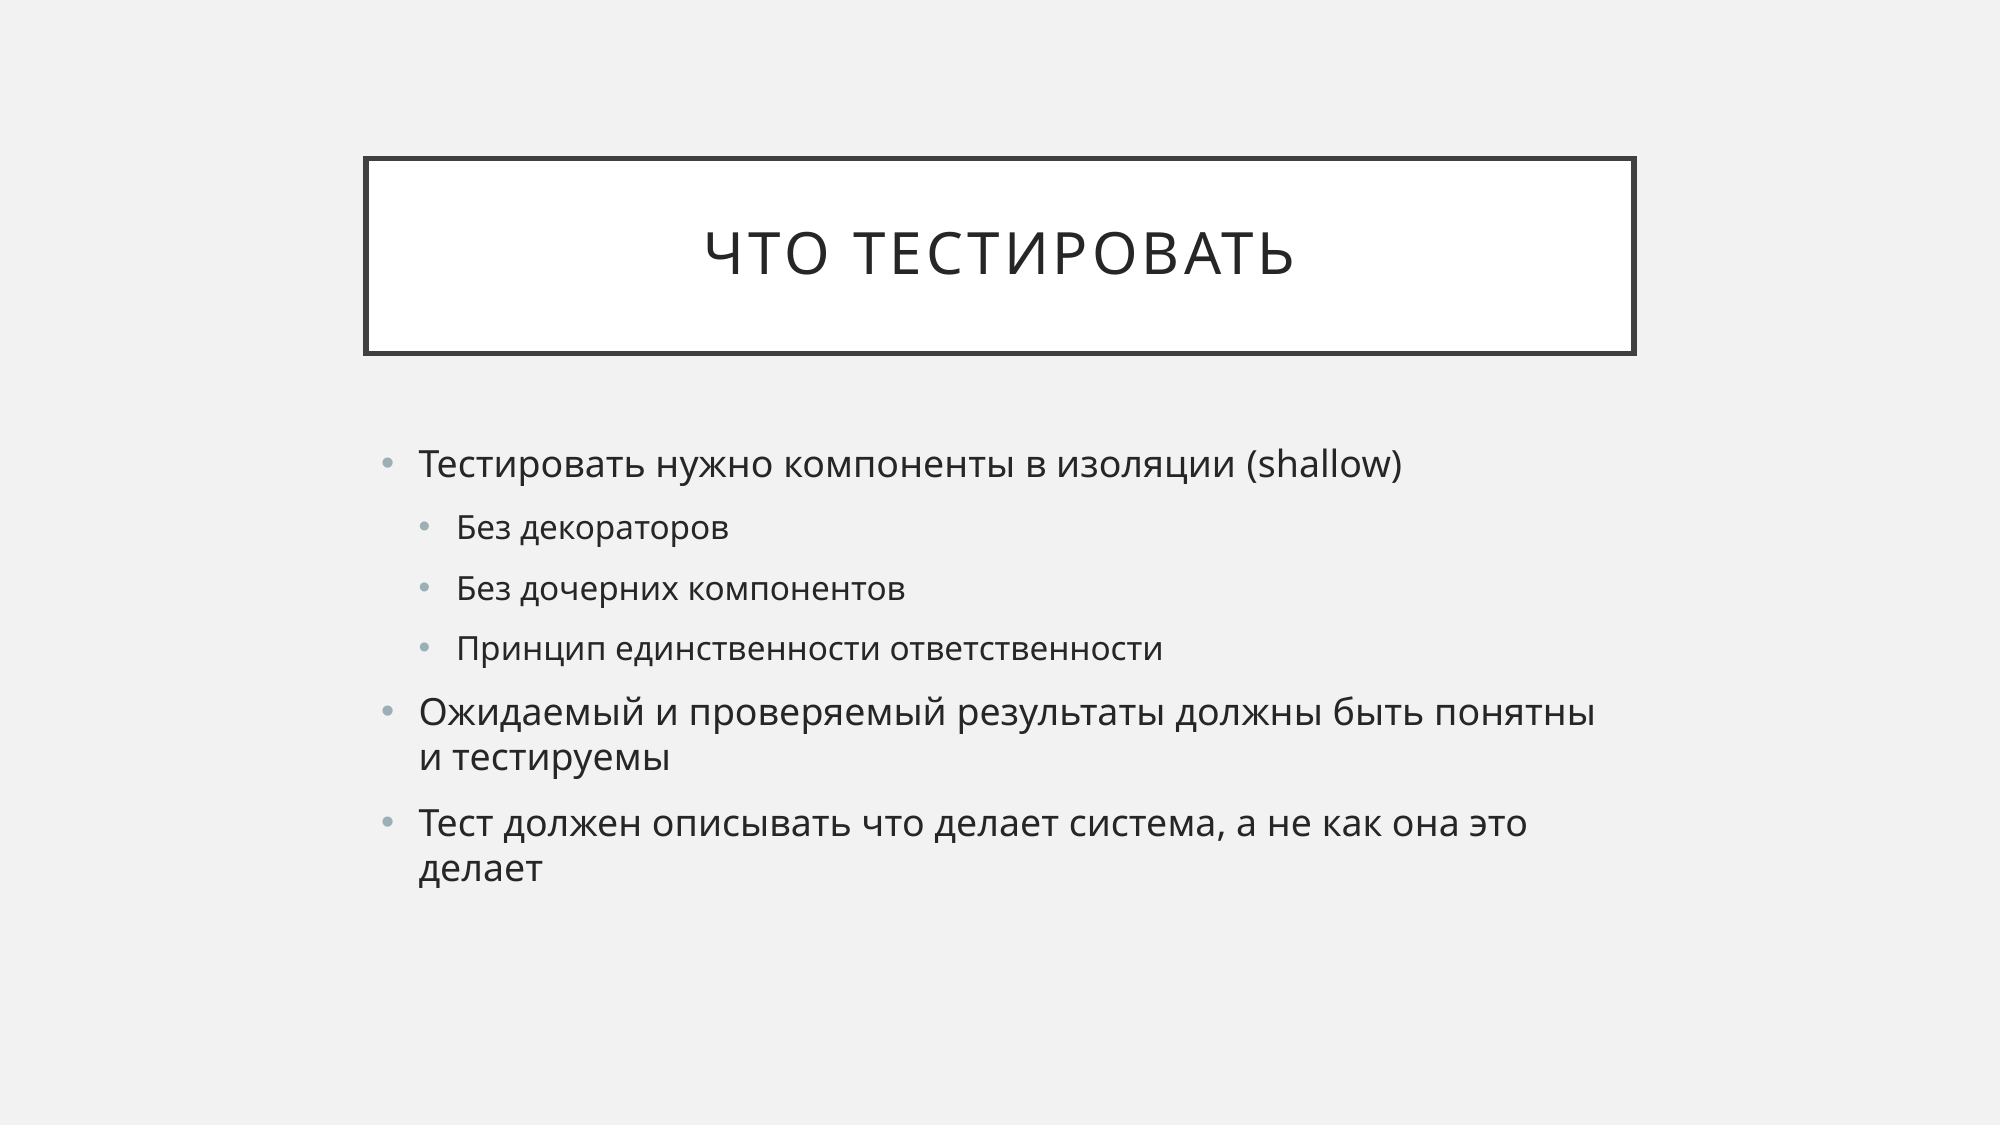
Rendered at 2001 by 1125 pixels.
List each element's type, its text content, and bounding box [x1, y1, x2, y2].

list Тестировать нужно компоненты в изоляции (shallow) Без декораторов Без дочерних компонентов Принцип единственности ответственности Ожидаемый и проверяемый результаты должны быть понятны и тестируемы Тест должен описывать что делает система, а не как она это делает [366, 432, 1634, 942]
title Что тестировать [363, 156, 1637, 356]
